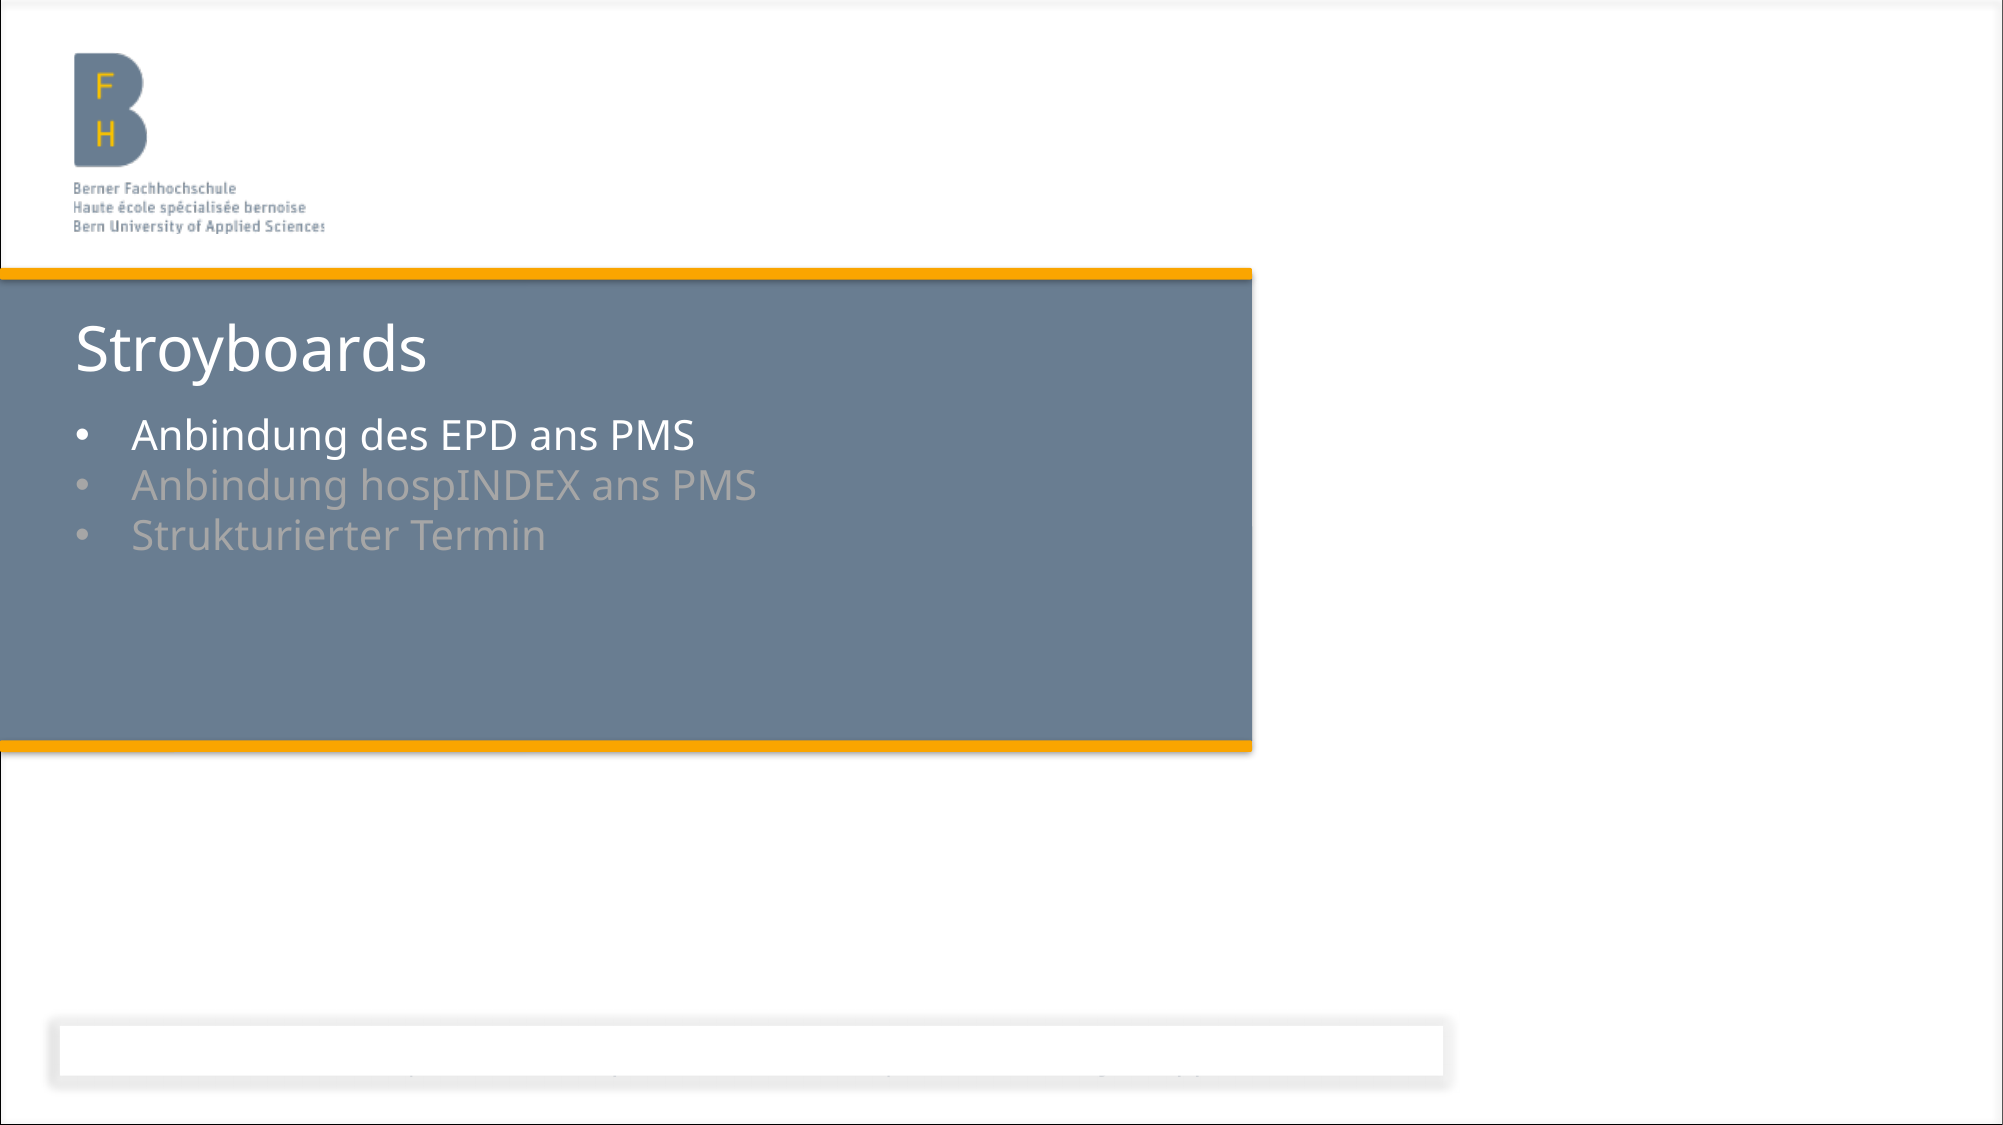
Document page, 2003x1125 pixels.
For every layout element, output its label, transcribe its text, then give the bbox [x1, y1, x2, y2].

subtitle Anbindung des EPD ans PMS Anbindung hospINDEX ans PMS Strukturierter Termin [75, 401, 1227, 625]
title Stroyboards [75, 301, 1227, 390]
